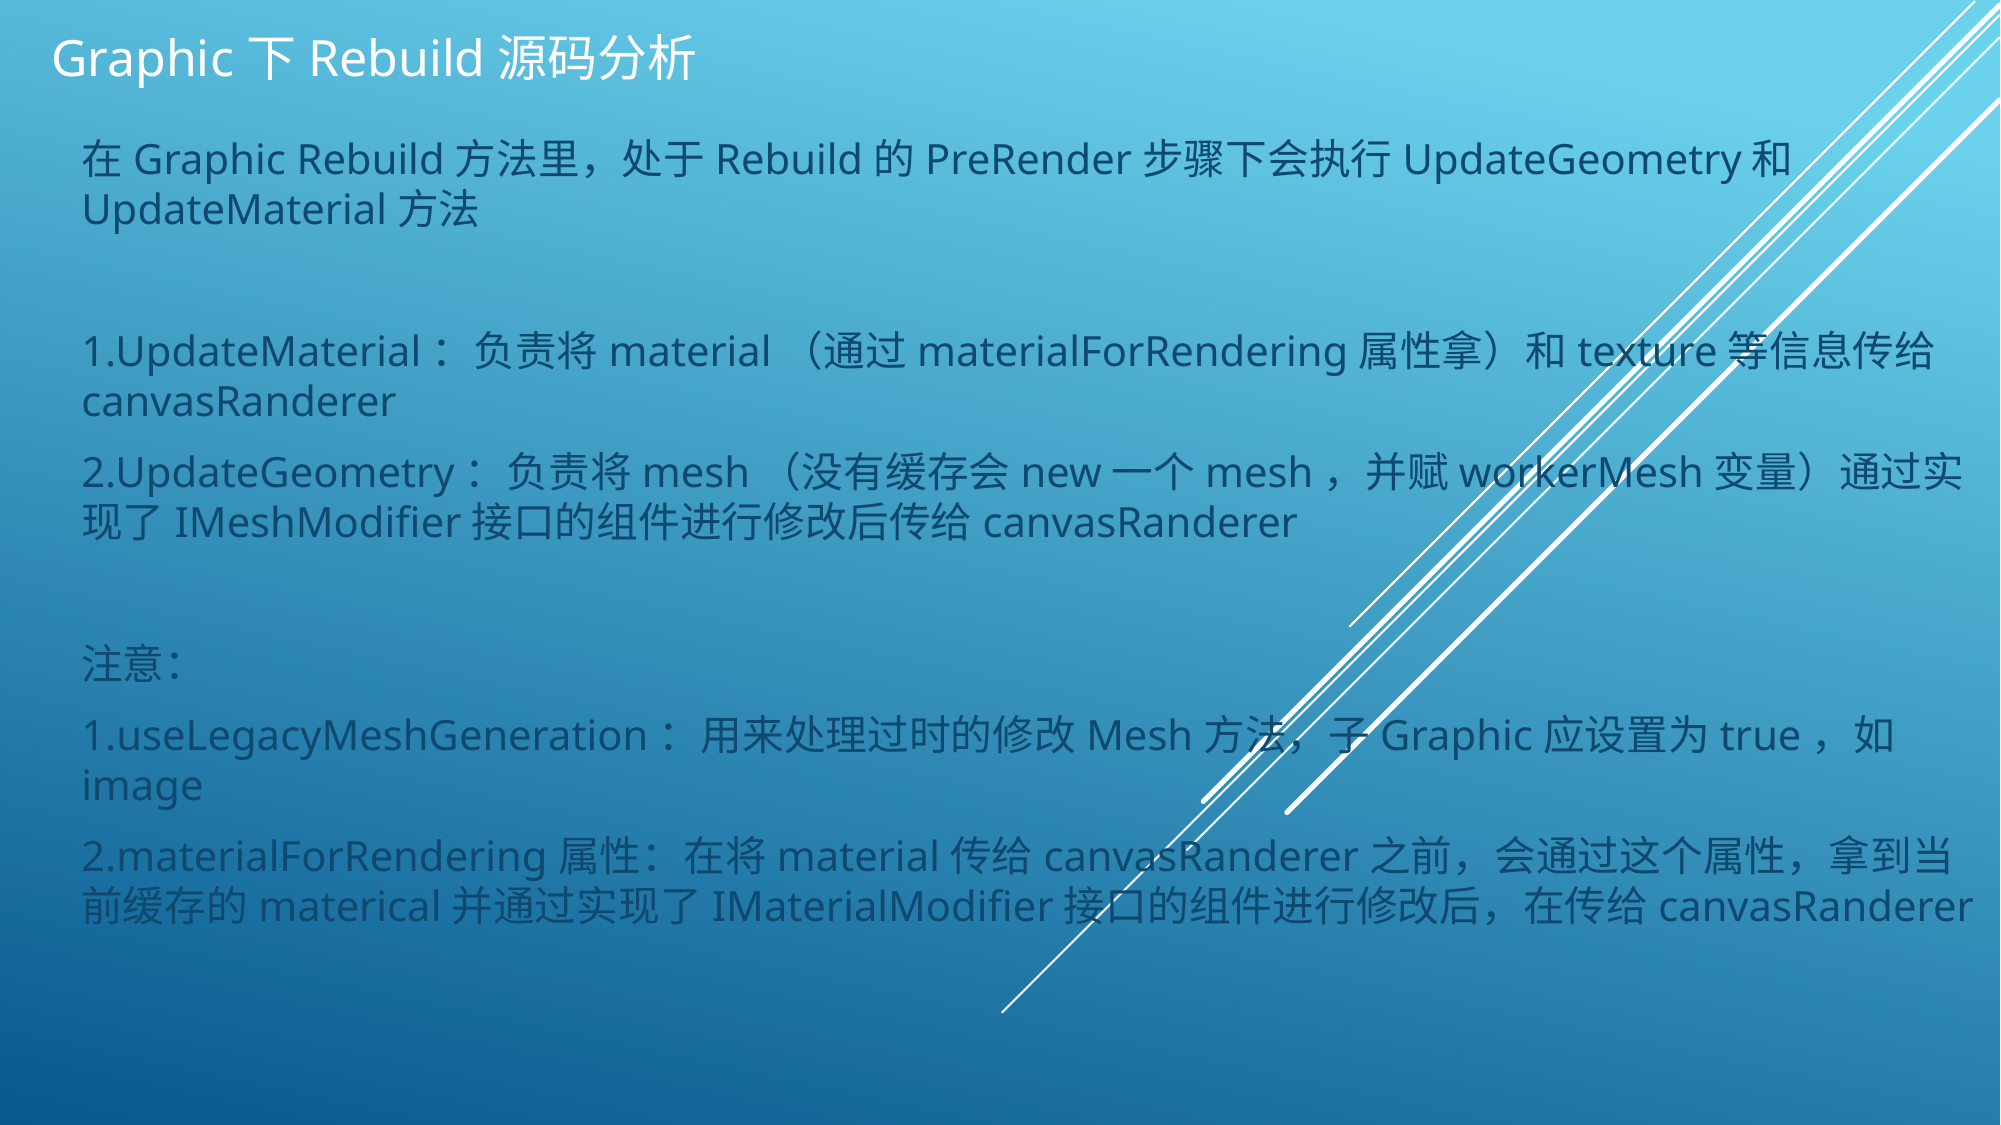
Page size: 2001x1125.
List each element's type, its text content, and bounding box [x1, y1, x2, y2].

subtitle 在Graphic Rebuild方法里，处于Rebuild的PreRender步骤下会执行UpdateGeometry和UpdateMaterial方法 1.UpdateMaterial：负责将material（通过materialForRendering属性拿）和texture等信息传给canvasRanderer 2.UpdateGeometry：负责将mesh（没有缓存会new一个mesh，并赋workerMesh变量）通过实现了IMeshModifier接口的组件进行修改后传给canvasRanderer 注意： 1.useLegacyMeshGeneration：用来处理过时的修改Mesh方法，子Graphic应设置为true，如image 2.materialForRendering属性：在将material传给canvasRanderer之前，会通过这个属性，拿到当前缓存的materical并通过实现了IMaterialModifier接口的组件进行修改后，在传给canvasRanderer [66, 125, 2000, 1081]
title Graphic下Rebuild源码分析 [36, 25, 1349, 94]
